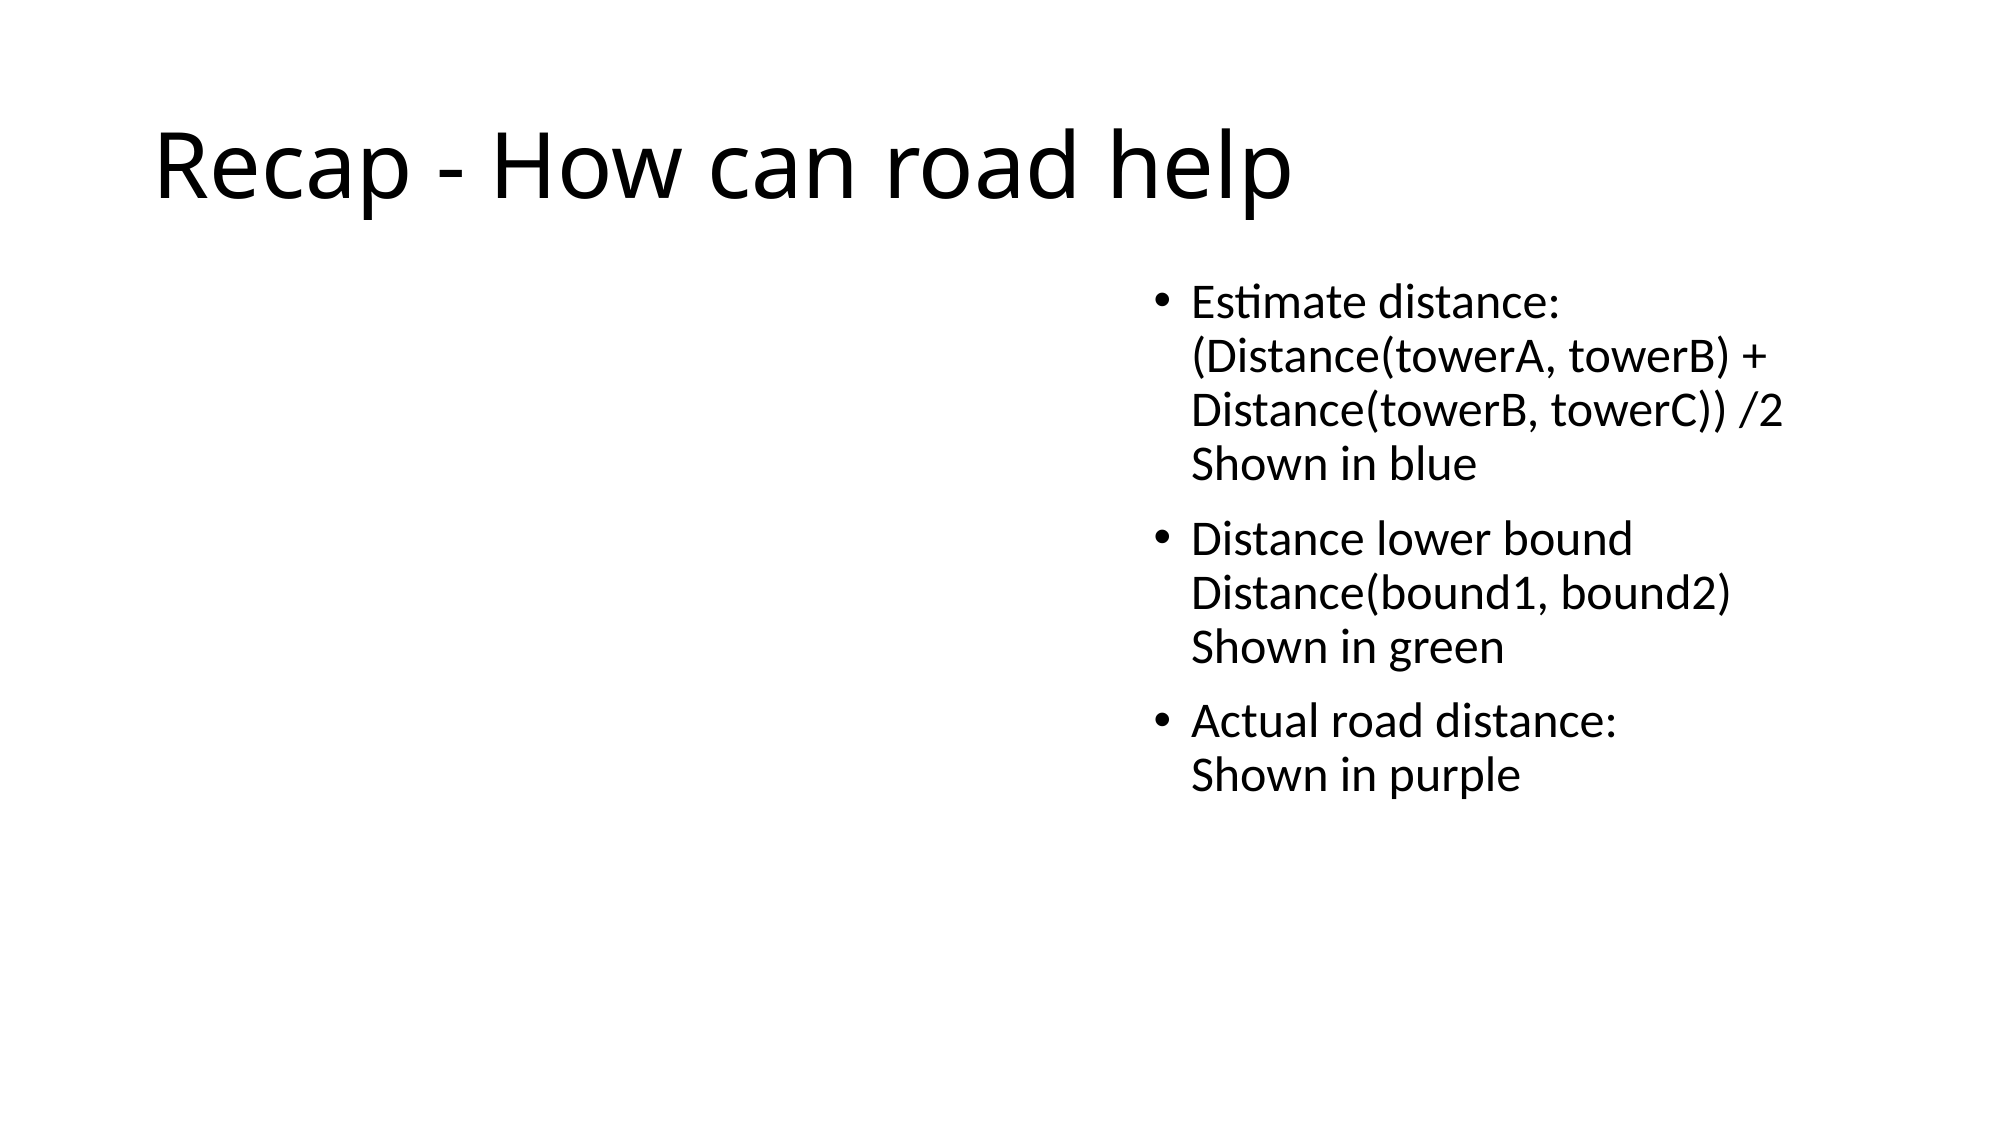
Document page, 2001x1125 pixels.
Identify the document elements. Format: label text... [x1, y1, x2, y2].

list Estimate distance: (Distance(towerA, towerB) + Distance(towerB, towerC)) /2 Shown in blue Distance lower bound Distance(bound1, bound2) Shown in green Actual road distance: Shown in purple [1138, 267, 1893, 831]
title Recap - How can road help [137, 59, 1863, 278]
